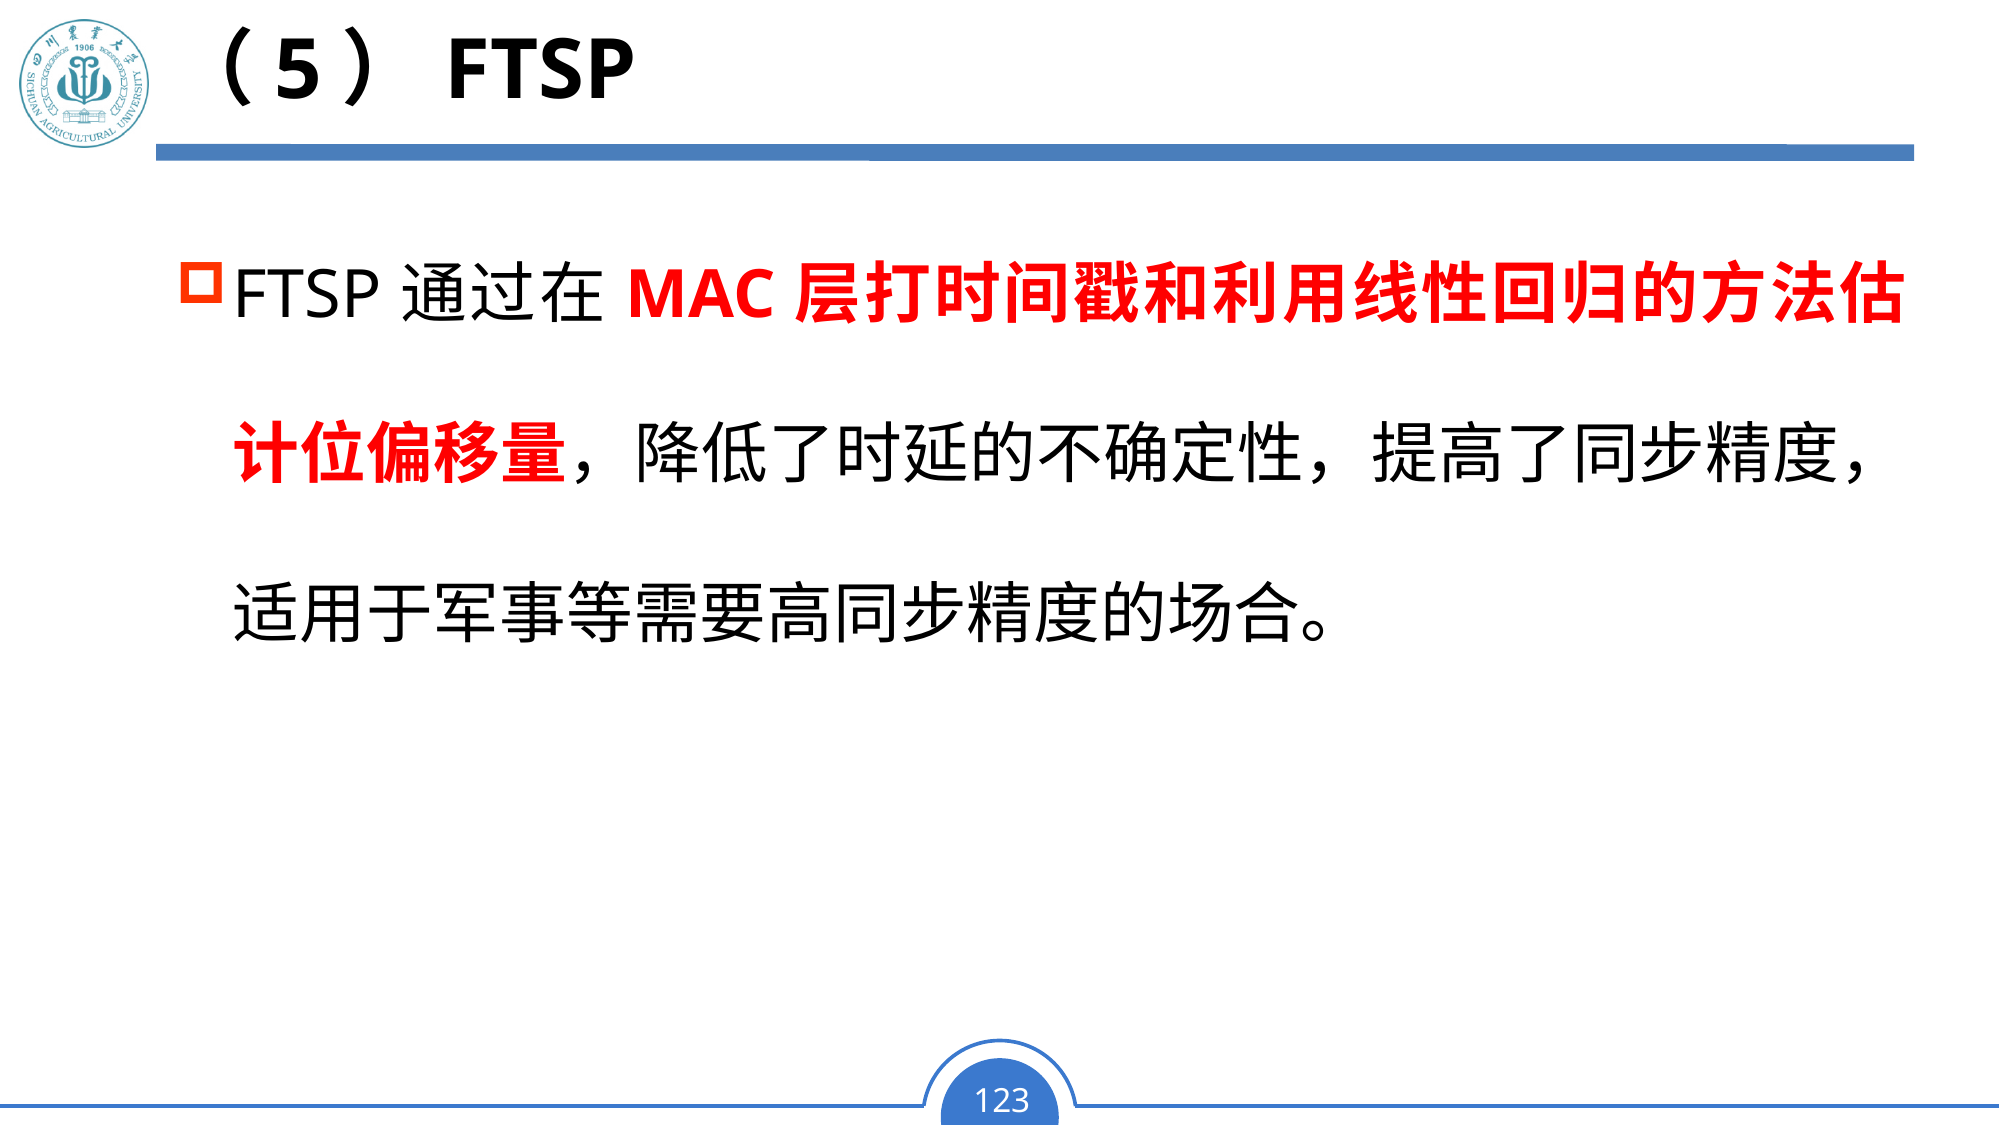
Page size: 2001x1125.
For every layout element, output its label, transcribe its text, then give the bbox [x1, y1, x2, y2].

text_box FTSP通过在MAC层打时间戳和利用线性回归的方法估计位偏移量，降低了时延的不确定性，提高了同步精度，适用于军事等需要高同步精度的场合。 [161, 163, 1922, 658]
title （5）FTSP [156, 7, 1910, 146]
